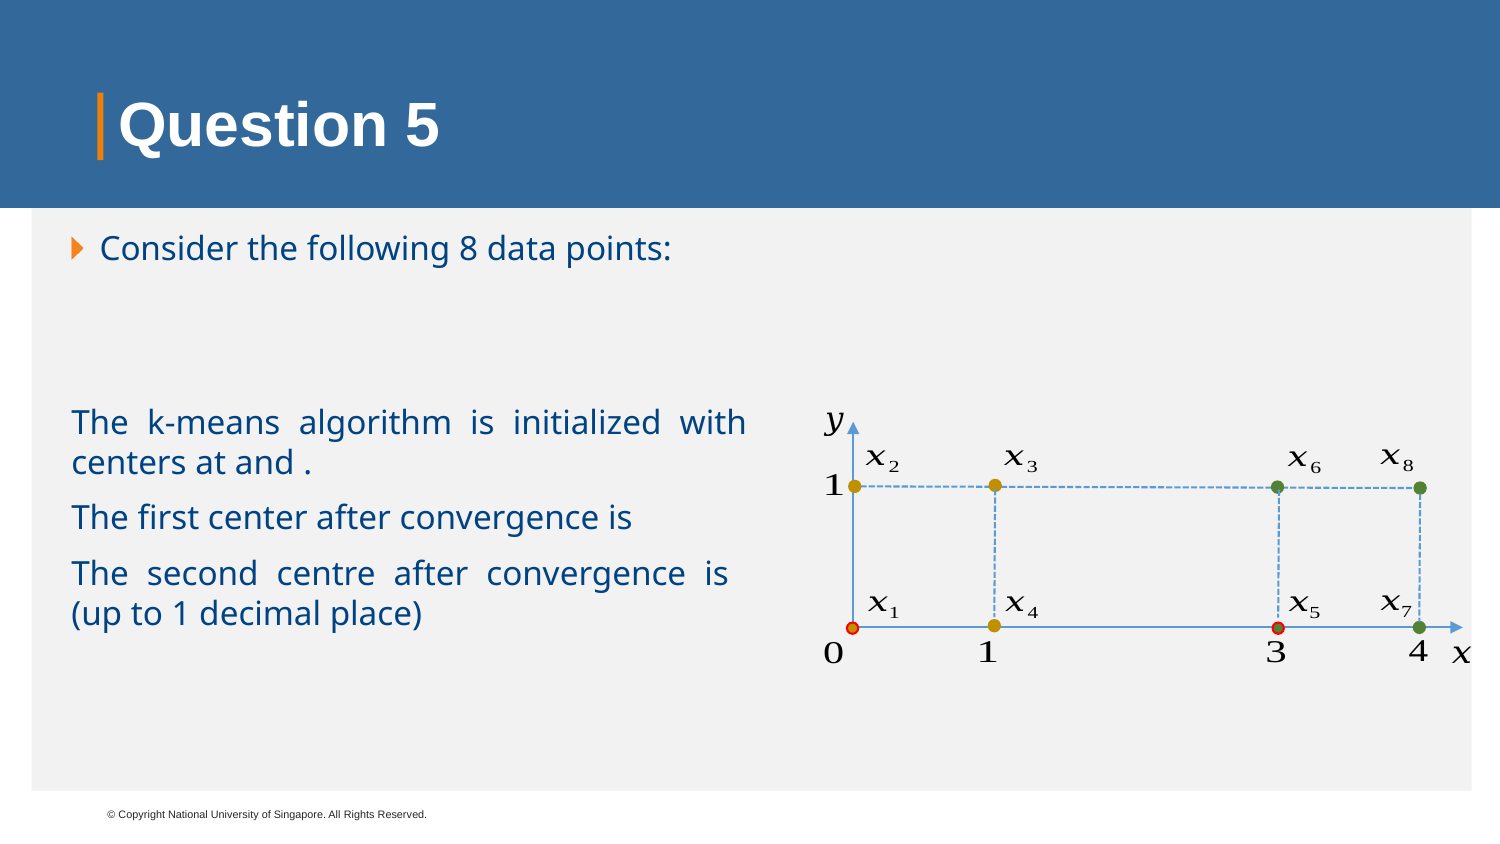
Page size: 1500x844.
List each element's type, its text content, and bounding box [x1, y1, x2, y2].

text_box [1412, 621, 1426, 627]
text_box [1271, 480, 1284, 486]
text_box [988, 628, 1001, 633]
text_box [1271, 621, 1285, 627]
text_box [1412, 628, 1426, 635]
title Question 5 [103, 44, 1397, 208]
text_box [987, 619, 1002, 627]
text_box [854, 479, 862, 494]
text_box [1271, 628, 1285, 635]
text_box [1413, 481, 1427, 495]
text_box [848, 480, 853, 493]
text_box [96, 92, 104, 161]
picture [71, 236, 84, 260]
text_box [845, 621, 860, 635]
text_box [988, 478, 1002, 486]
